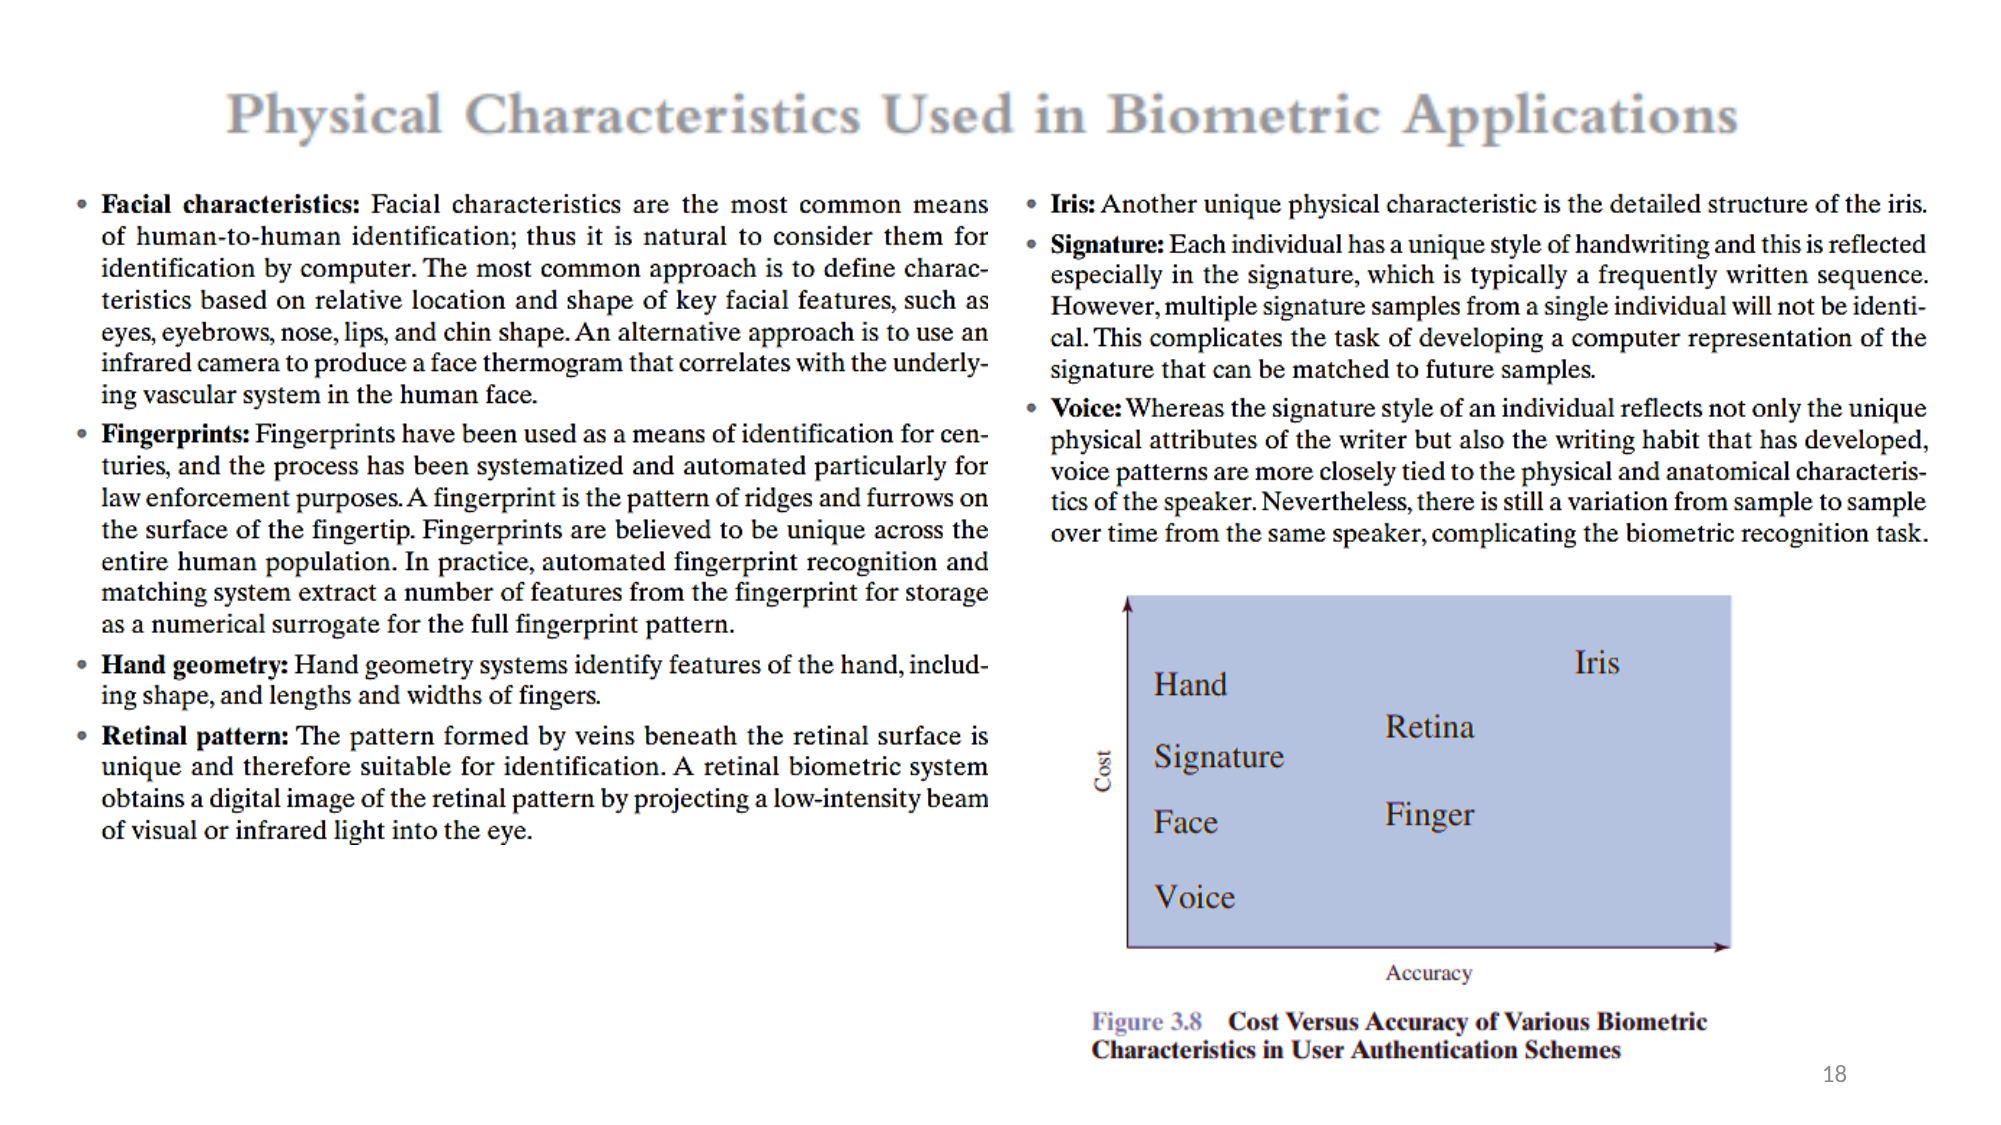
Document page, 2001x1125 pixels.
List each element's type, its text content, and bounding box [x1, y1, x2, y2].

picture [71, 187, 988, 845]
slide_number 18 [1412, 1042, 1863, 1103]
picture [1080, 583, 1745, 1071]
picture [1025, 187, 1932, 552]
picture [220, 78, 1754, 156]
